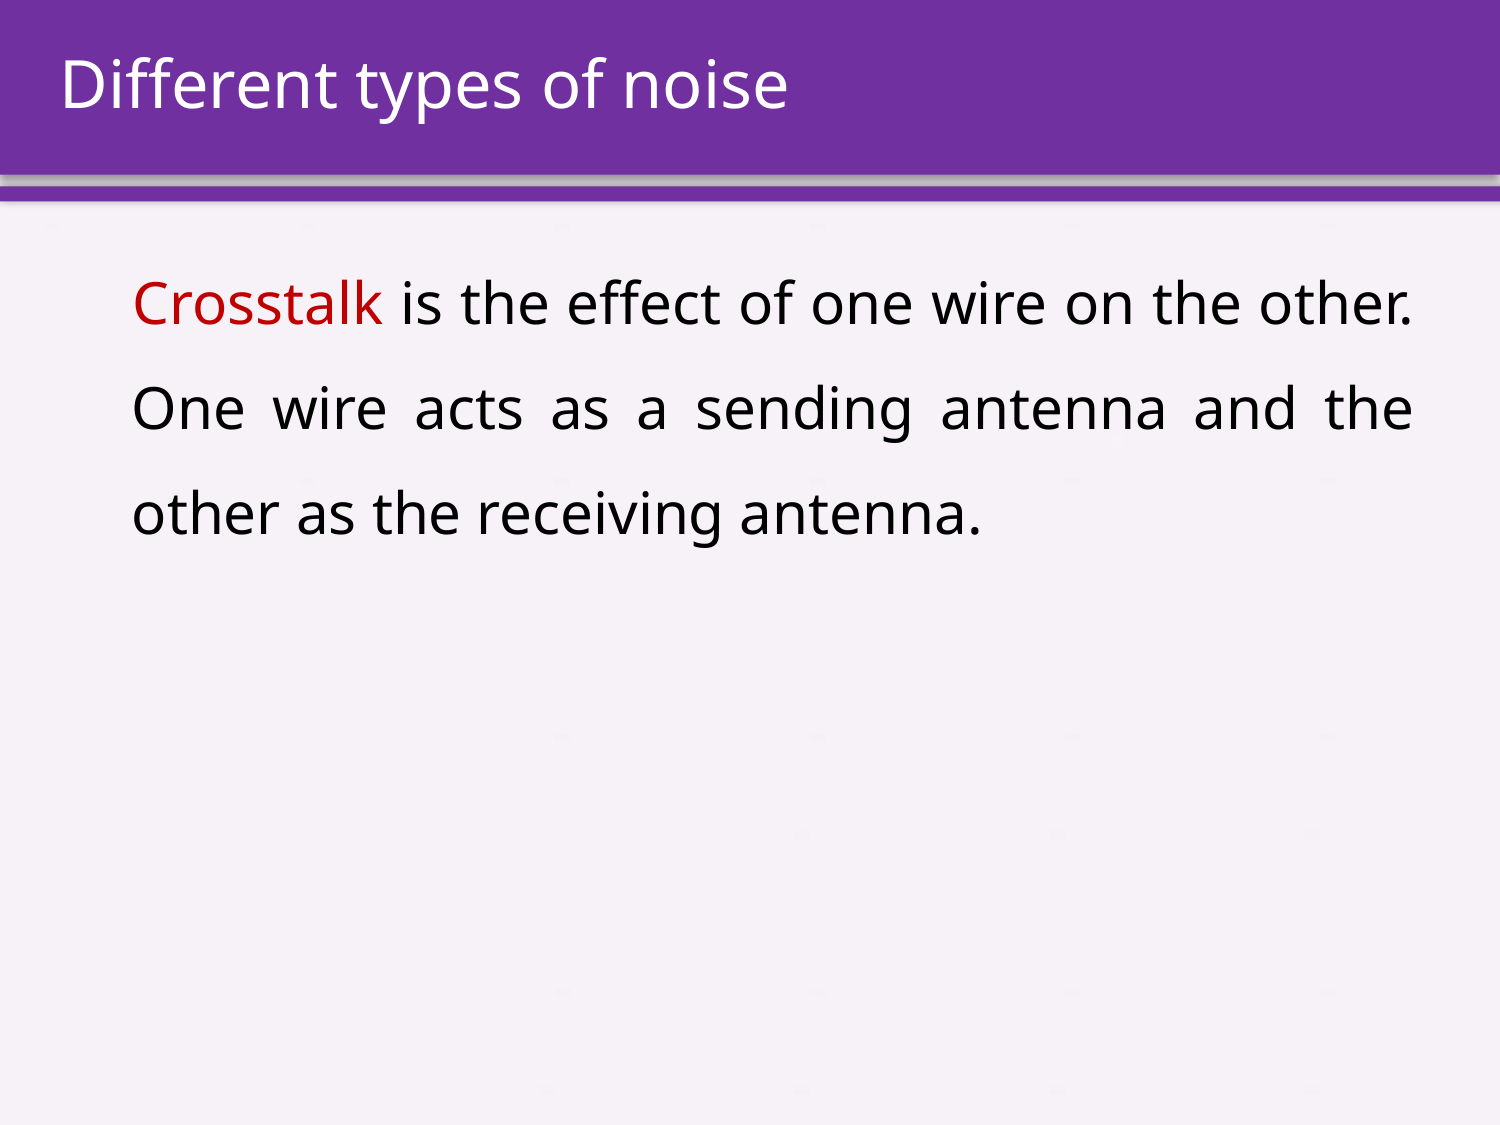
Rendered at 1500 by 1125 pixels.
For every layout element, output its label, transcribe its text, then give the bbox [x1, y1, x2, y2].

picture [0, 202, 1500, 1125]
title Different types of noise [44, 0, 1464, 175]
list Crosstalk is the effect of one wire on the other. One wire acts as a sending antenna and the other as the receiving antenna. [79, 223, 1430, 596]
picture [0, 175, 1500, 186]
